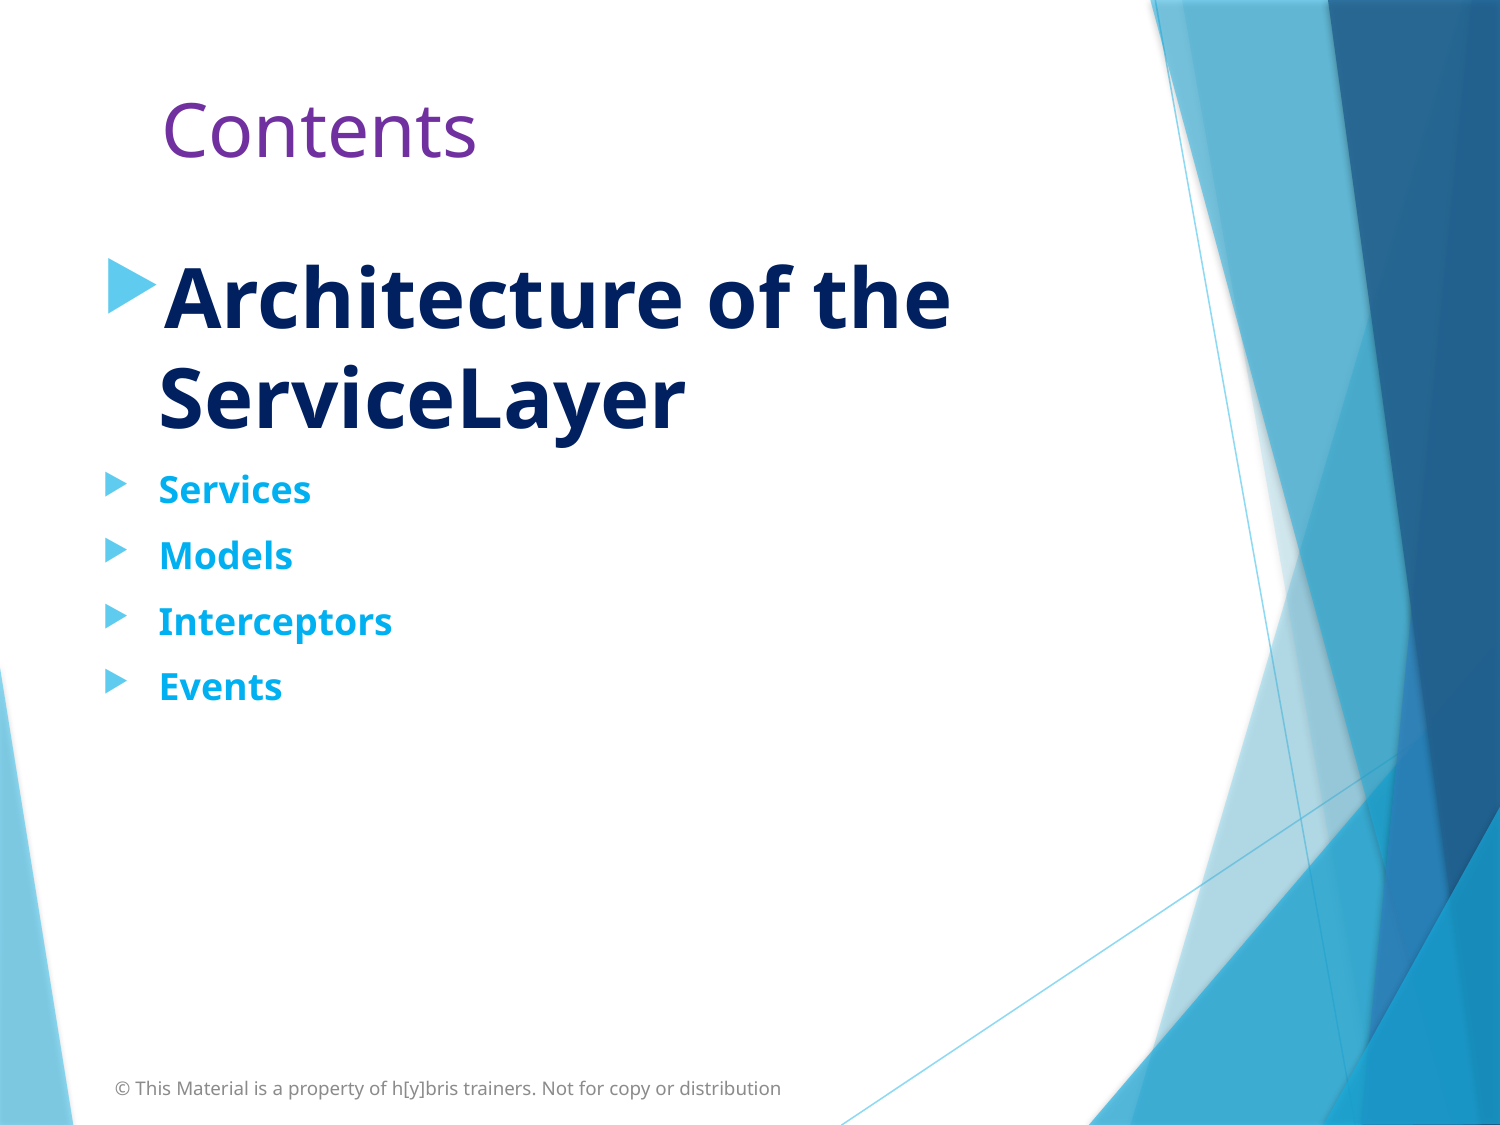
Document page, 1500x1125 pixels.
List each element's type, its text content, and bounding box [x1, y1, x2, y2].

footer © This Material is a property of h[y]bris trainers. Not for copy or distribution [99, 1057, 859, 1118]
list Architecture of the ServiceLayer Services Models Interceptors Events [87, 237, 1425, 988]
title Contents [87, 75, 1425, 233]
